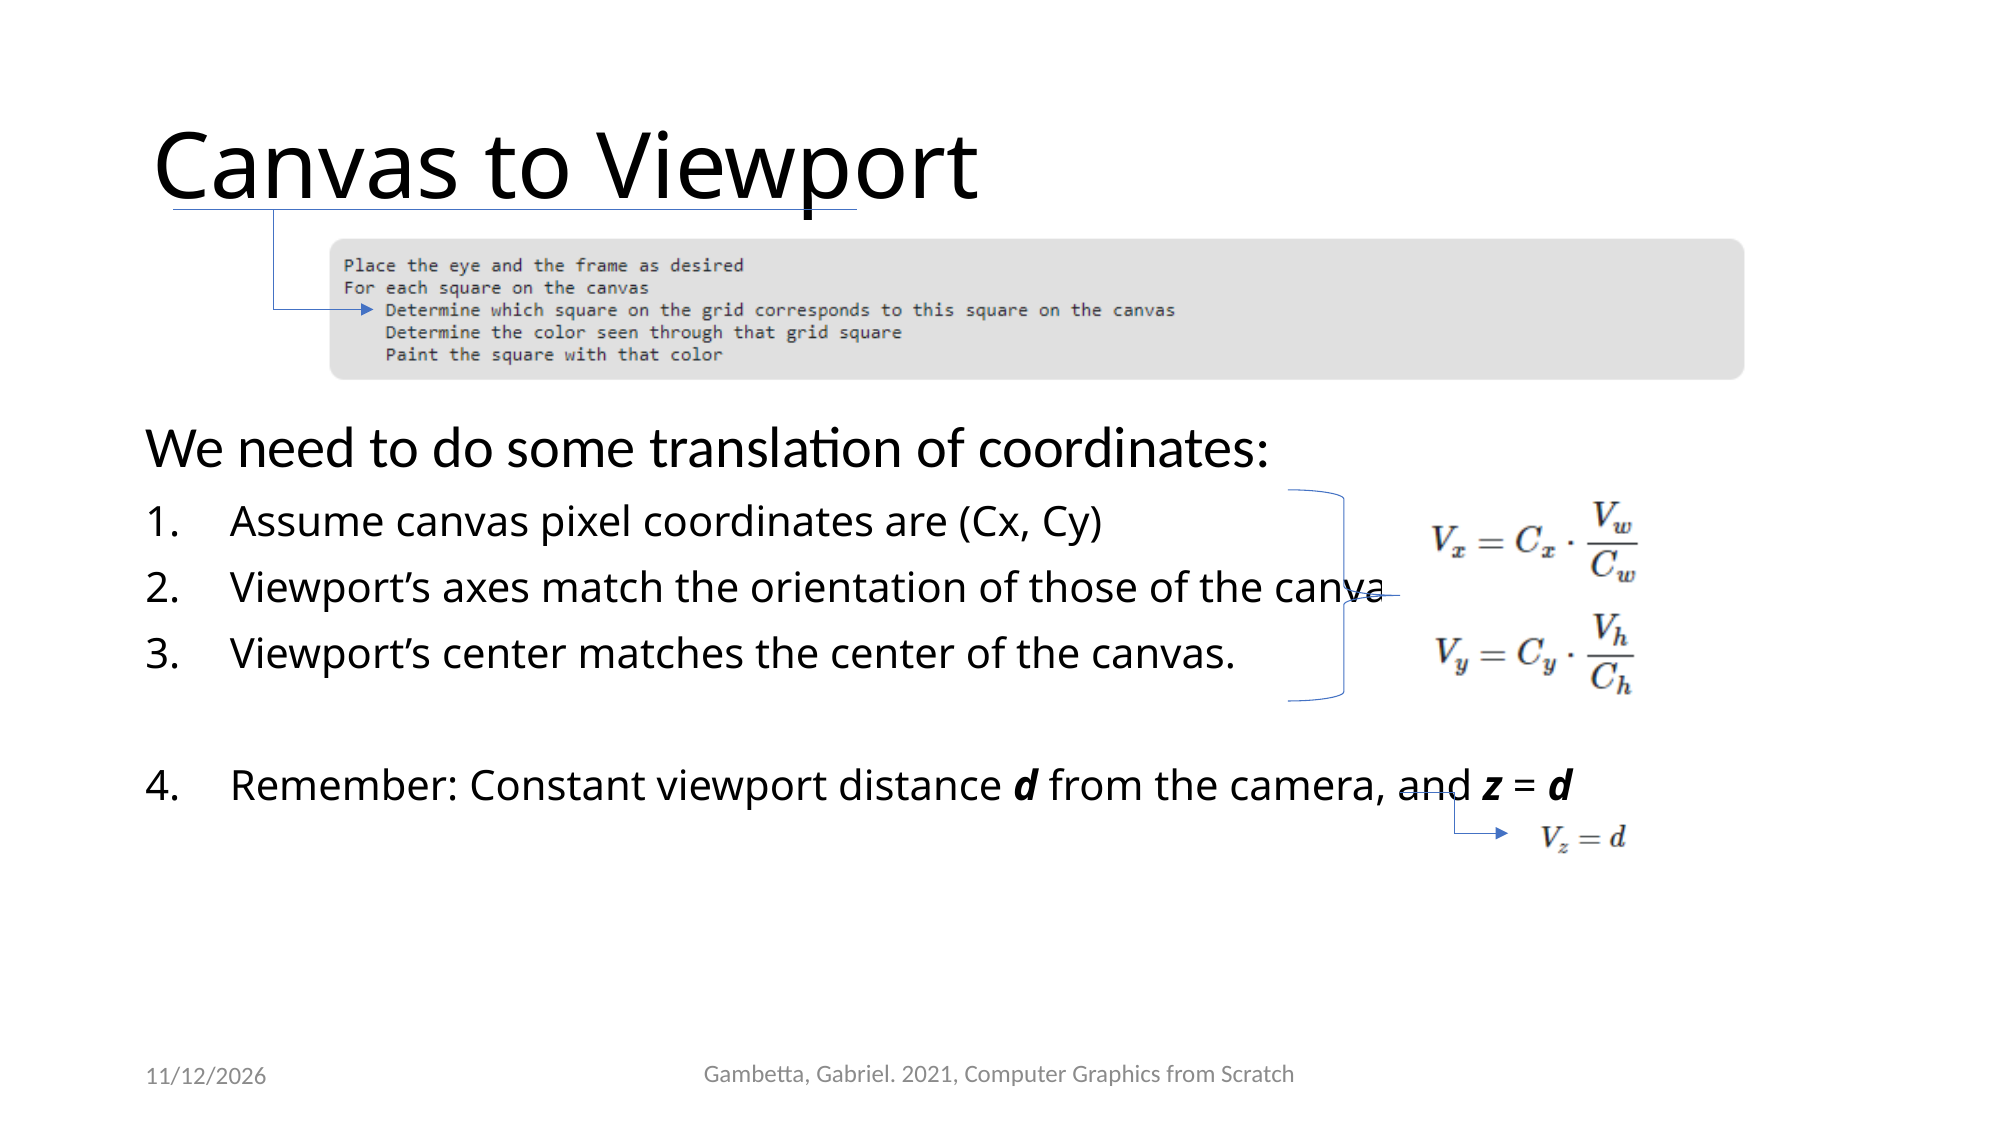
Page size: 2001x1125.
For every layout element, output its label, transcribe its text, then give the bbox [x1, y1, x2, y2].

picture [1508, 803, 1656, 877]
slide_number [130, 1044, 581, 1105]
picture [1382, 489, 1698, 719]
title Canvas to Viewport [137, 59, 1863, 278]
picture [324, 236, 1752, 383]
list We need to do some translation of coordinates: Assume canvas pixel coordinates are (Cx, Cy) Viewport’s axes match the orientation of those of the canvas Viewport’s center matches the center of the canvas. Remember: Constant viewport distance d from the camera, and z = d [130, 409, 1847, 991]
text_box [1399, 792, 1509, 834]
text_box [1287, 489, 1382, 702]
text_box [173, 209, 374, 310]
footer Gambetta, Gabriel. 2021, Computer Graphics from Scratch [662, 1042, 1338, 1103]
